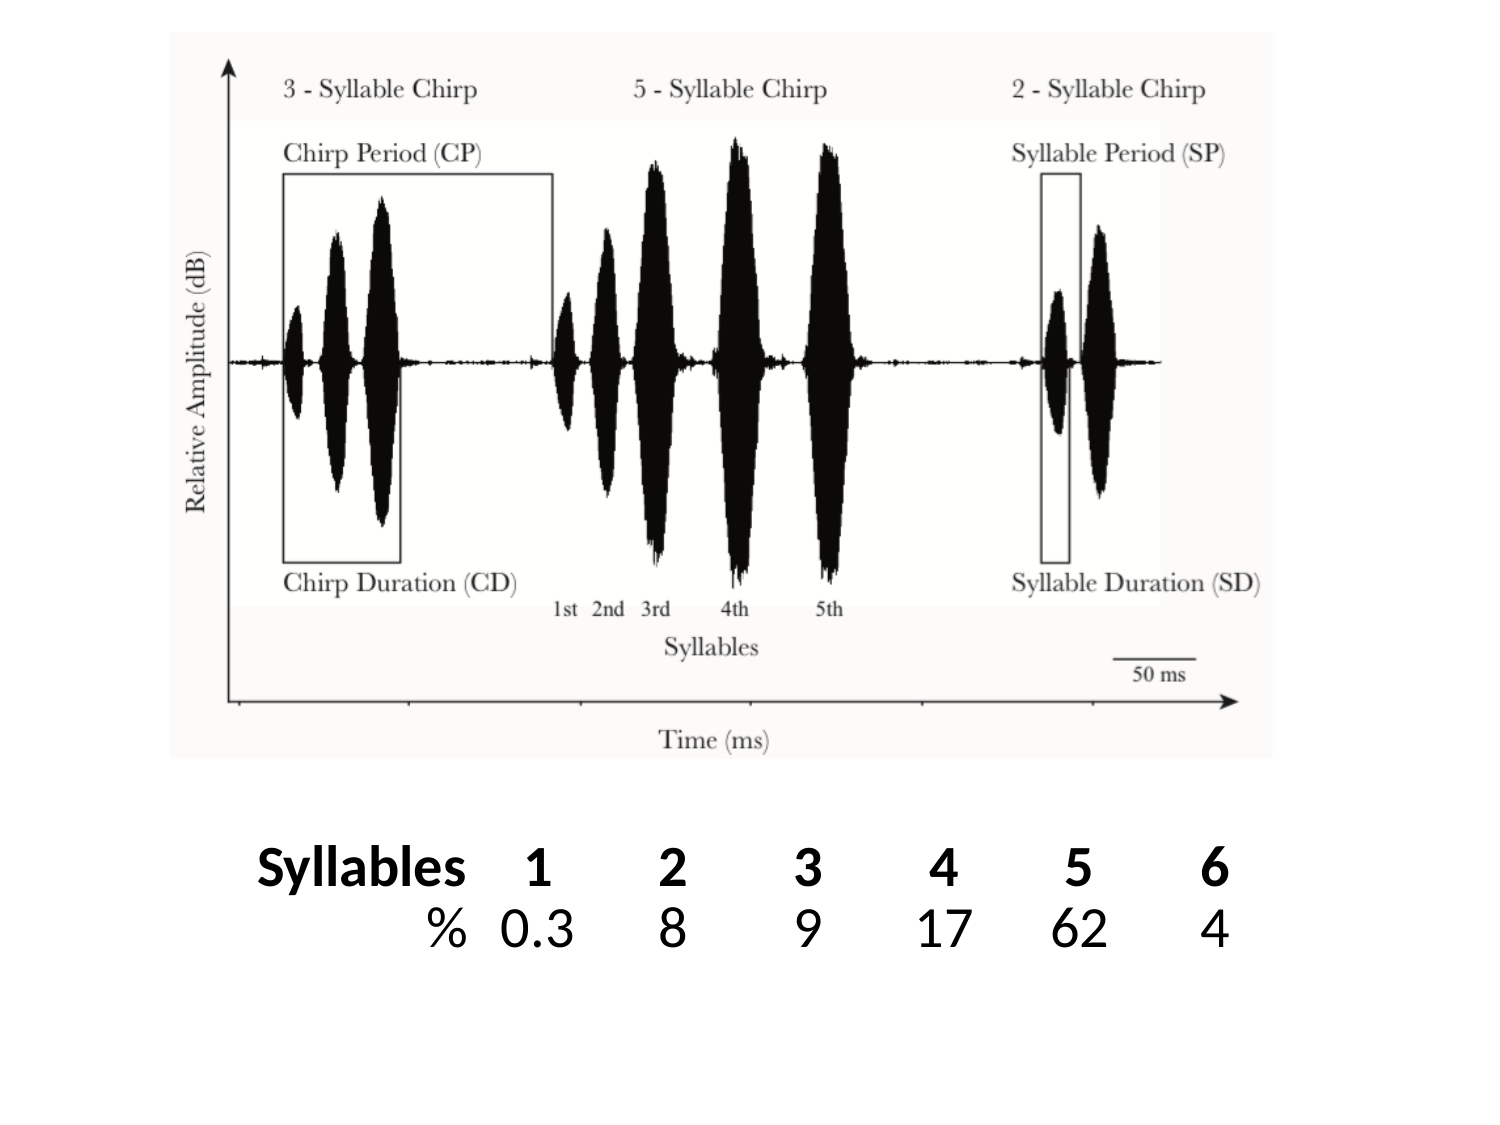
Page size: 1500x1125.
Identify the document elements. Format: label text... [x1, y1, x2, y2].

table_cell 17 [876, 901, 1012, 962]
table_cell 62 [1012, 901, 1147, 962]
table_cell 4 [1147, 901, 1283, 962]
table_header 6 [1147, 841, 1283, 901]
table_header 4 [876, 841, 1012, 901]
table_header 3 [741, 841, 876, 901]
table_cell 8 [605, 901, 741, 962]
table_header 5 [1012, 841, 1147, 901]
table_cell % [255, 901, 470, 962]
table_header Syllables [255, 841, 470, 901]
table_cell 9 [741, 901, 876, 962]
table_header 1 [470, 841, 605, 901]
table_header 2 [605, 841, 741, 901]
picture [169, 32, 1276, 760]
table_cell 0.3 [470, 901, 605, 962]
